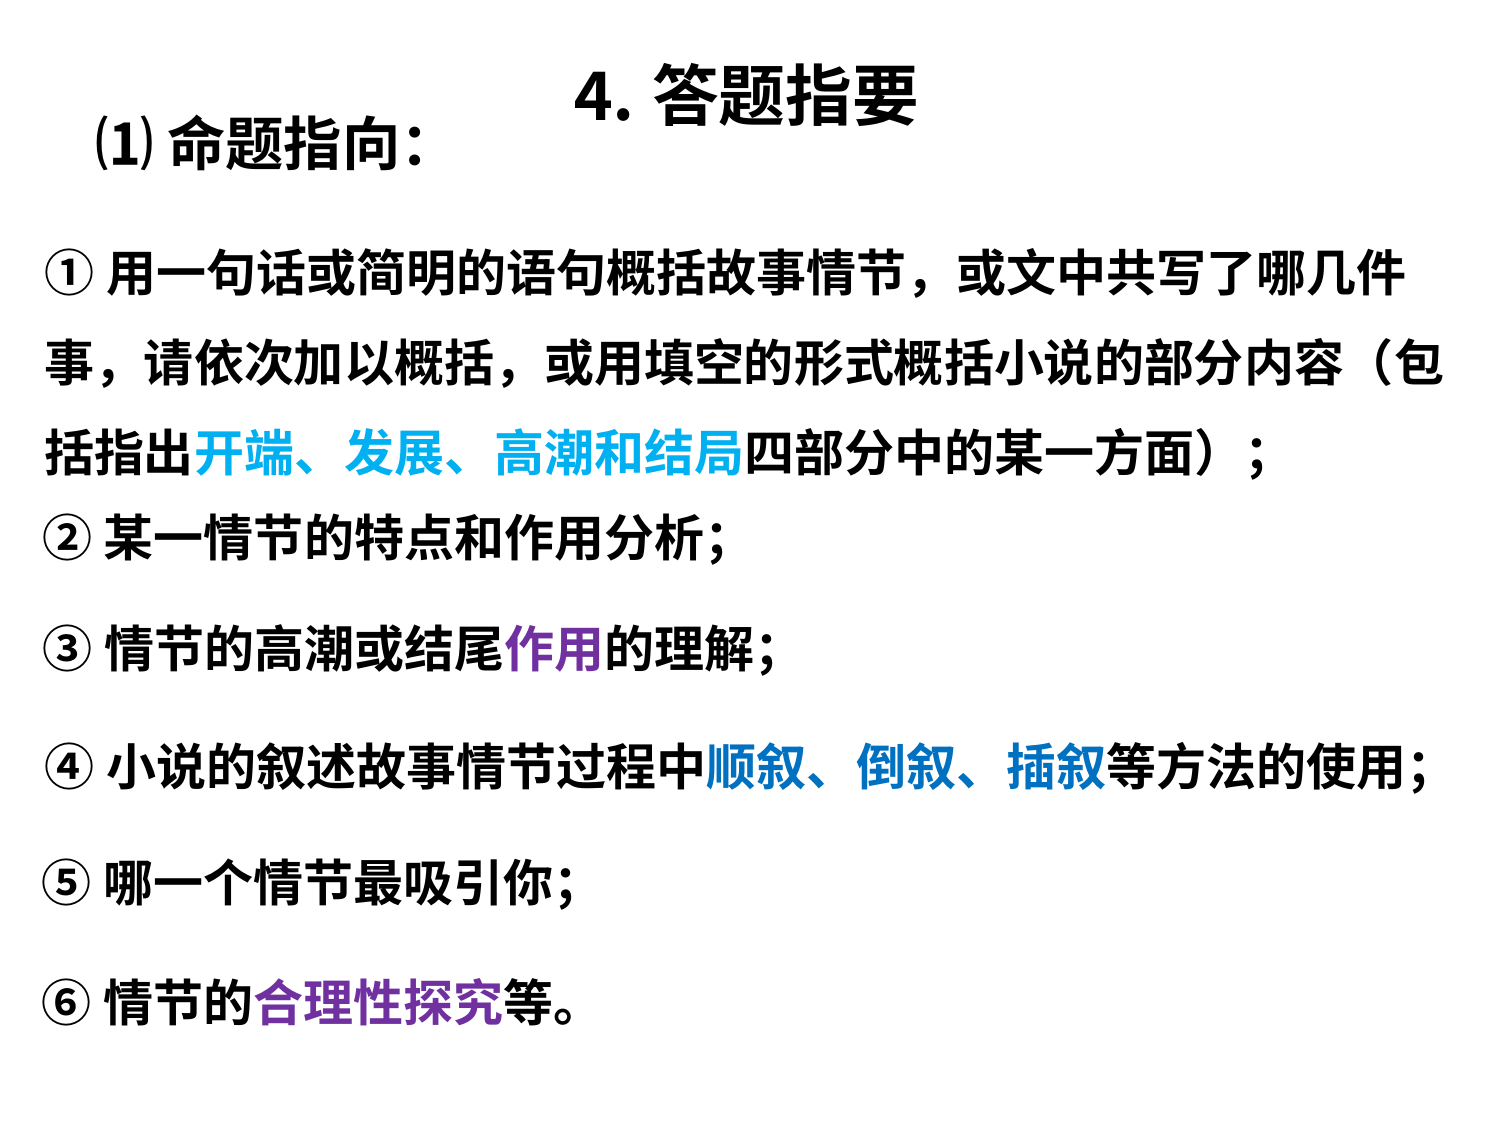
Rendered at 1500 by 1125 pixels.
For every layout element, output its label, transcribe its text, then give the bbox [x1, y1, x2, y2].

title ⒋答题指要 [76, 0, 1427, 188]
text_box ①用一句话或简明的语句概括故事情节，或文中共写了哪几件事，请依次加以概括，或用填空的形式概括小说的部分内容（包括指出开端、发展、高潮和结局四部分中的某一方面）； [29, 203, 1471, 489]
text_box ⑴命题指向： [80, 113, 474, 185]
text_box ②某一情节的特点和作用分析； [27, 511, 769, 574]
text_box ④小说的叙述故事情节过程中顺叙、倒叙、插叙等方法的使用； [29, 739, 1471, 803]
text_box ⑥情节的合理性探究等。 [26, 975, 619, 1039]
text_box ⑤哪一个情节最吸引你； [26, 855, 619, 919]
text_box ③情节的高潮或结尾作用的理解； [27, 621, 819, 685]
